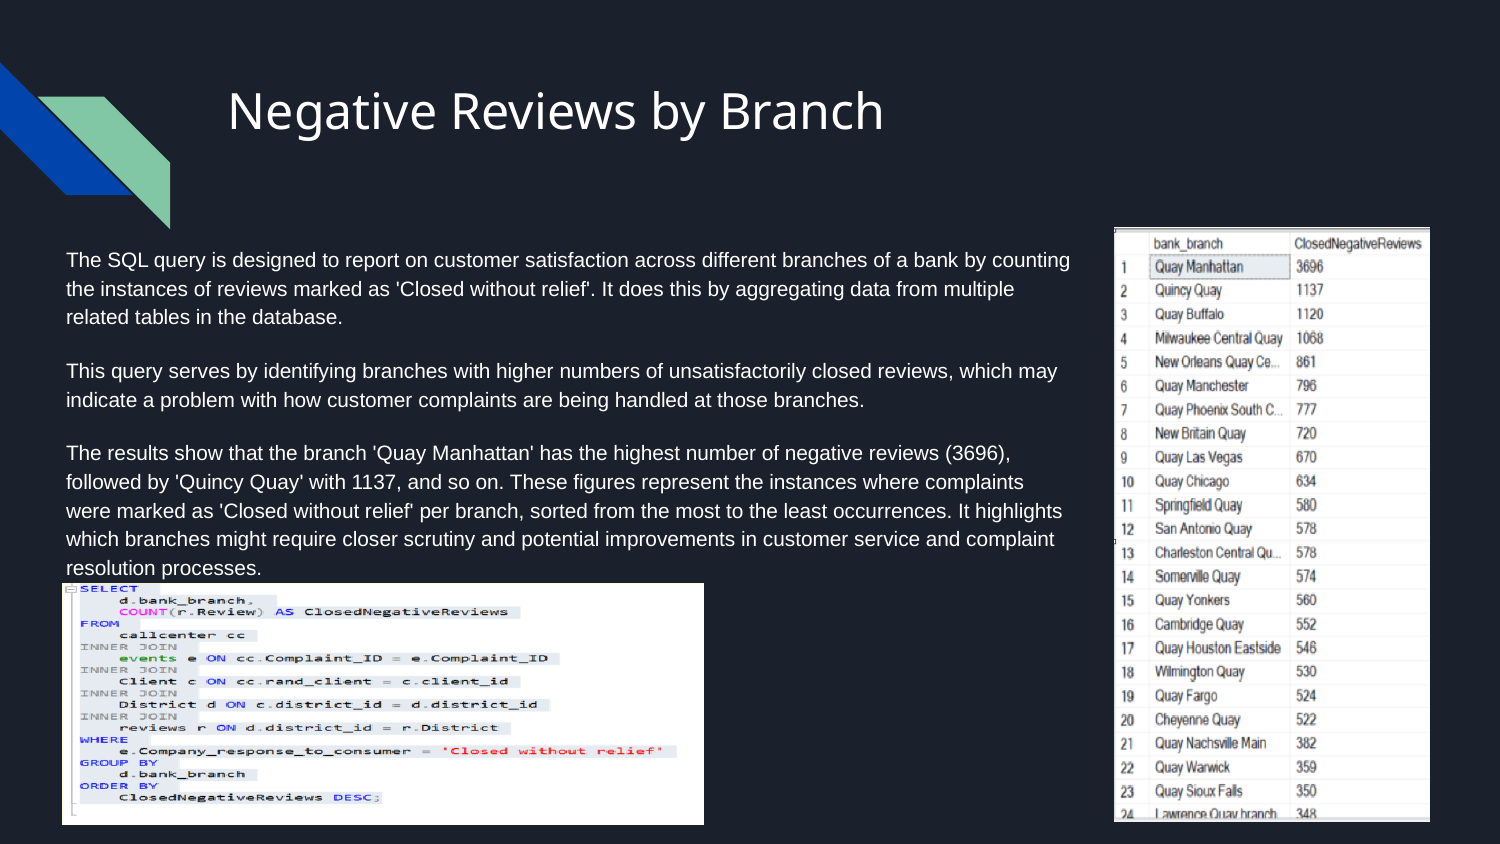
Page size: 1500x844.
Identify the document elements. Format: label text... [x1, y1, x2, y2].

picture [1114, 227, 1430, 823]
list The SQL query is designed to report on customer satisfaction across different branches of a bank by counting the instances of reviews marked as 'Closed without relief'. It does this by aggregating data from multiple related tables in the database. This query serves by identifying branches with higher numbers of unsatisfactorily closed reviews, which may indicate a problem with how customer complaints are being handled at those branches. The results show that the branch 'Quay Manhattan' has the highest number of negative reviews (3696), followed by 'Quincy Quay' with 1137, and so on. These figures represent the instances where complaints were marked as 'Closed without relief' per branch, sorted from the most to the least occurrences. It highlights which branches might require closer scrutiny and potential improvements in customer service and complaint resolution processes. [51, 227, 1087, 584]
title Negative Reviews by Branch [212, 64, 1368, 215]
picture [62, 583, 705, 826]
